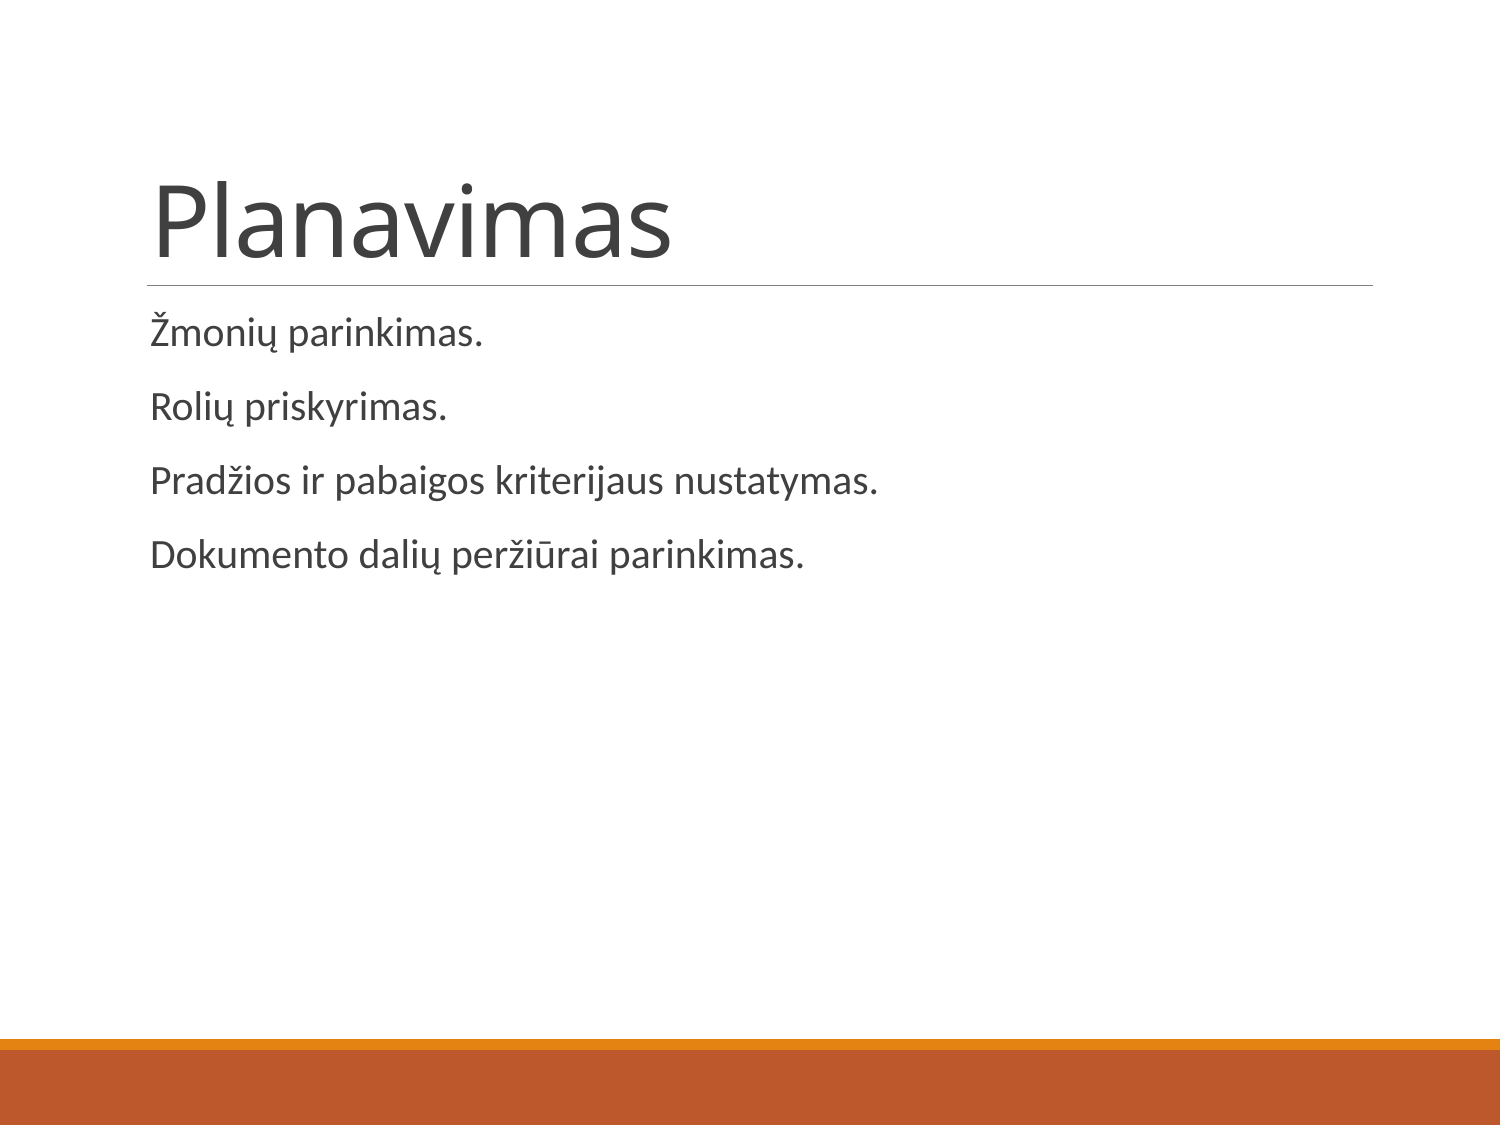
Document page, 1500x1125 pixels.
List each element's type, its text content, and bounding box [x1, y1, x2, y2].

title Planavimas [135, 47, 1373, 285]
list Žmonių parinkimas. Rolių priskyrimas. Pradžios ir pabaigos kriterijaus nustatymas. Dokumento dalių peržiūrai parinkimas. [135, 302, 1373, 963]
